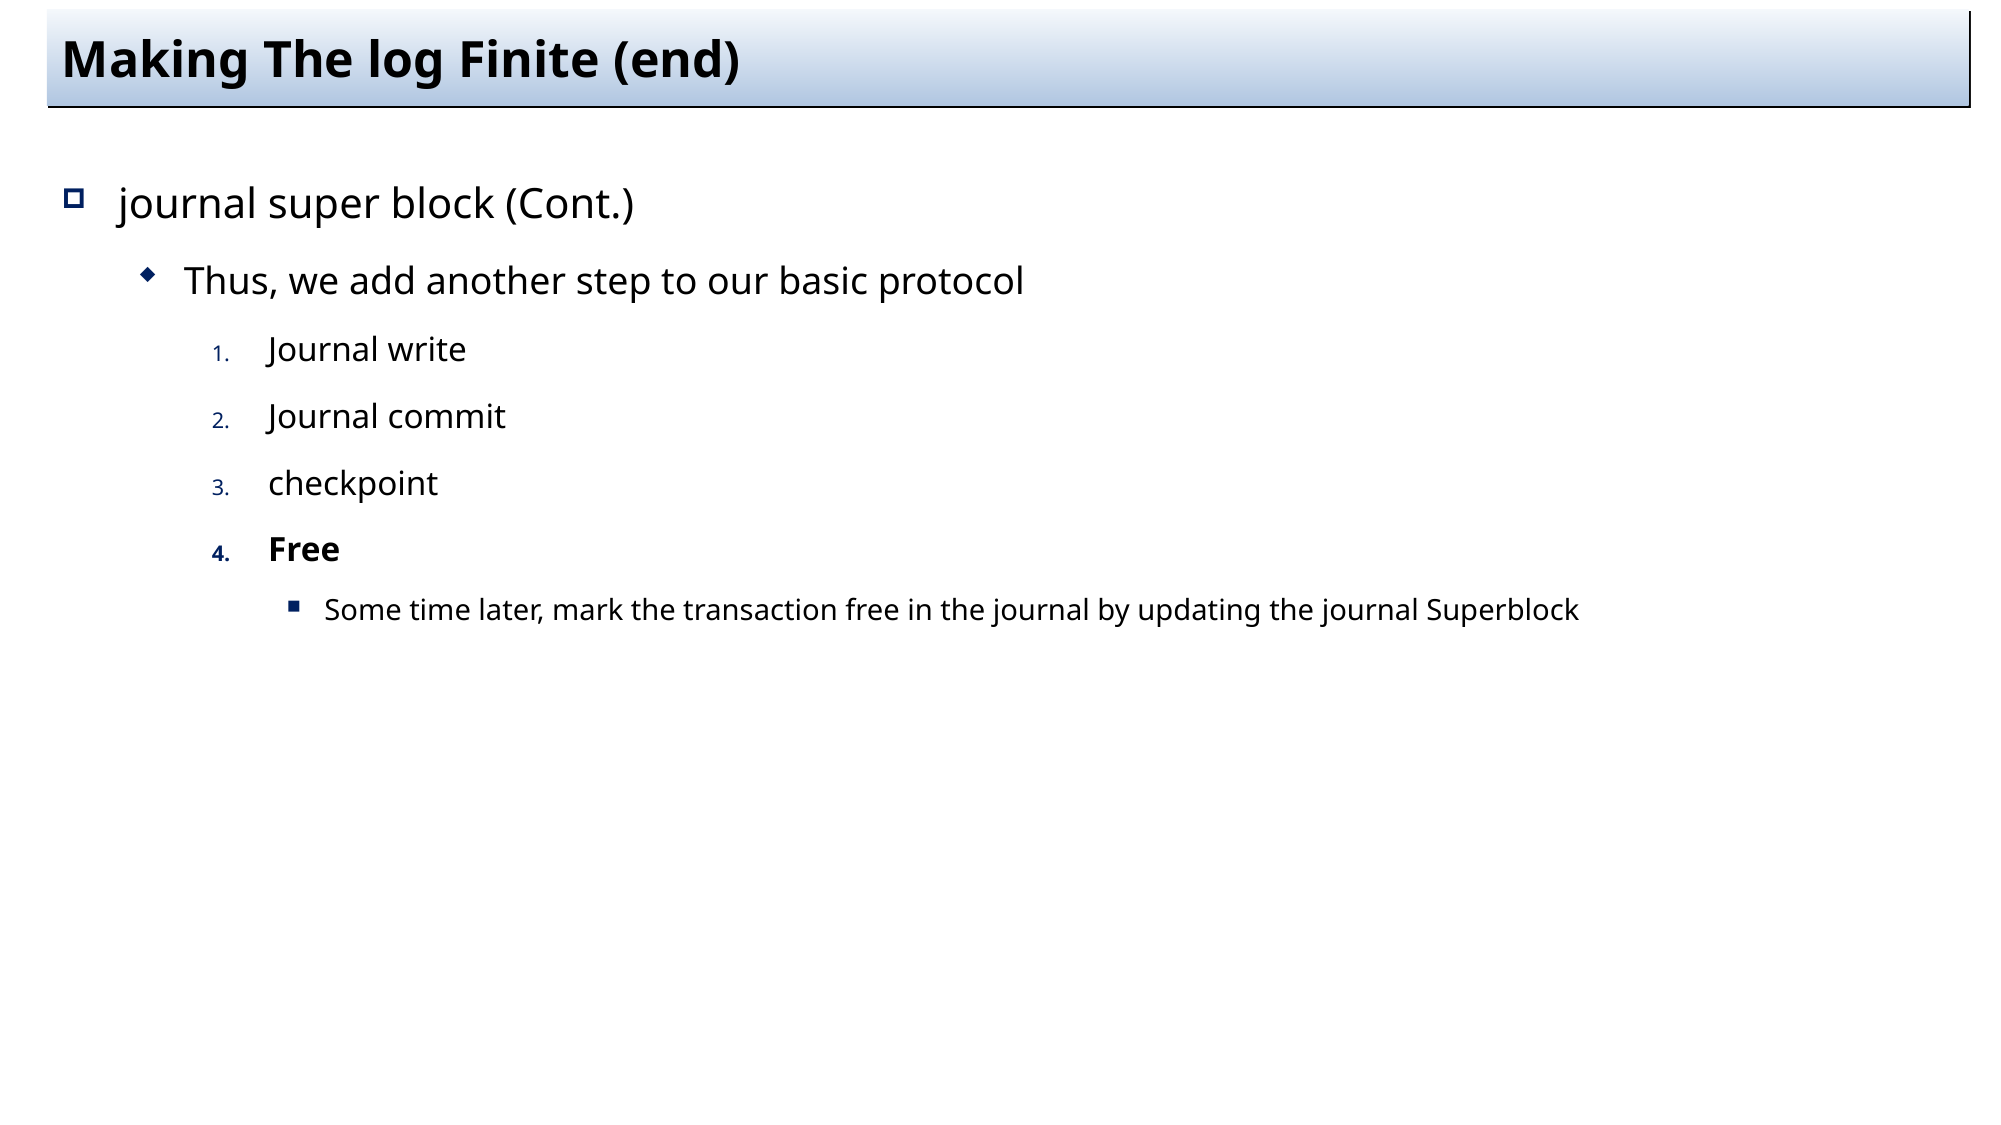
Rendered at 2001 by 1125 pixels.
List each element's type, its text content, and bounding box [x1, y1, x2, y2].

title Making The log Finite (end) [46, 8, 1969, 106]
list journal super block (Cont.) Thus, we add another step to our basic protocol Journal write Journal commit checkpoint Free Some time later, mark the transaction free in the journal by updating the journal Superblock [46, 144, 1969, 1048]
